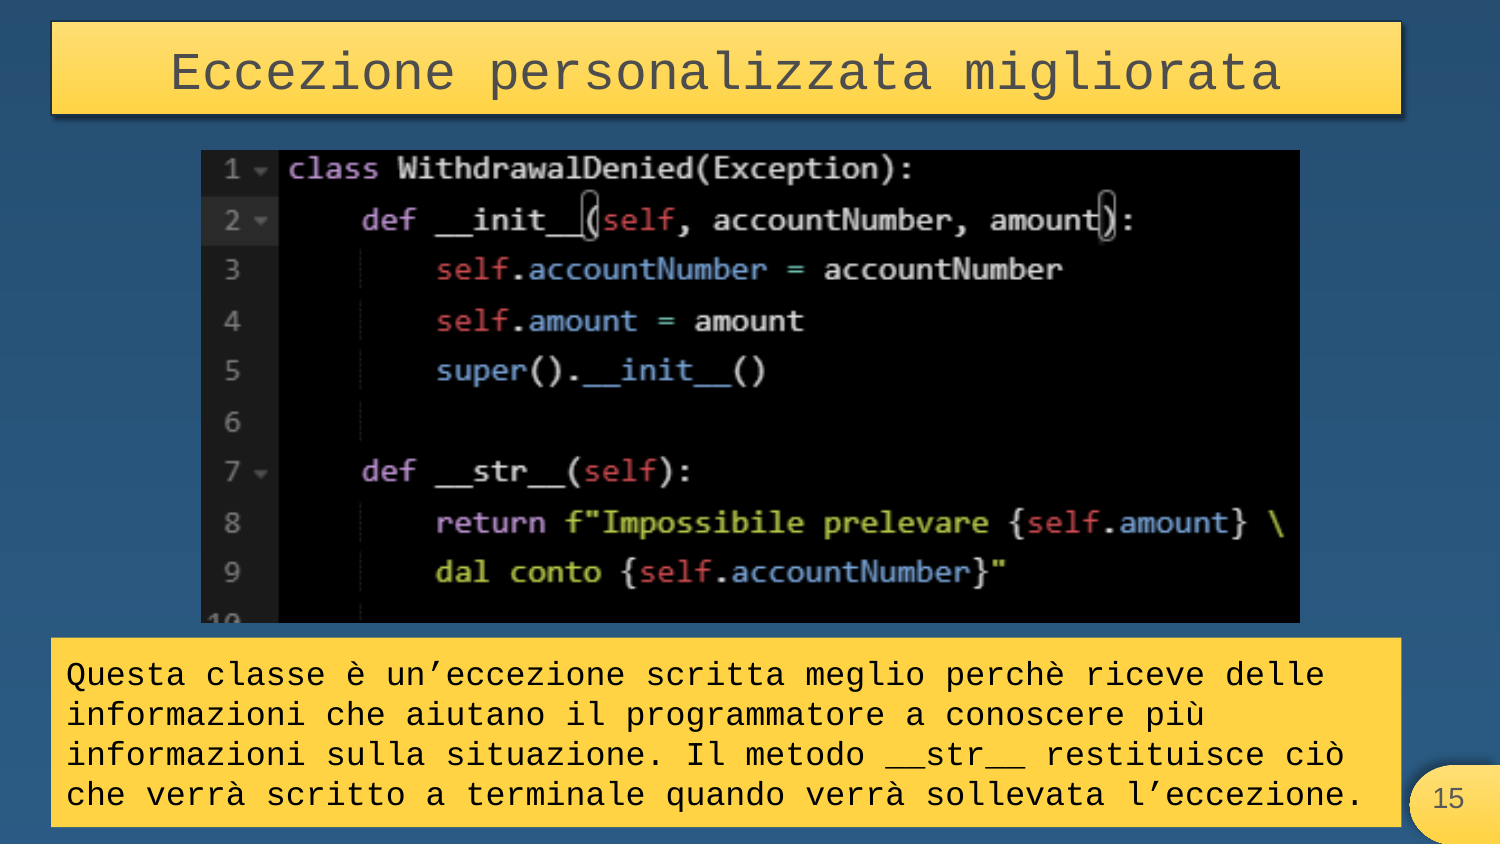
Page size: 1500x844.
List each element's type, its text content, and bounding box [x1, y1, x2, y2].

slide_number ‹#› [1389, 764, 1480, 830]
title Eccezione personalizzata migliorata [50, 20, 1402, 116]
picture [200, 150, 1300, 623]
text_box Questa classe è un’eccezione scritta meglio perchè riceve delle informazioni che aiutano il programmatore a conoscere più informazioni sulla situazione. Il metodo __str__ restituisce ciò che verrà scritto a terminale quando verrà sollevata l’eccezione. [51, 637, 1402, 828]
